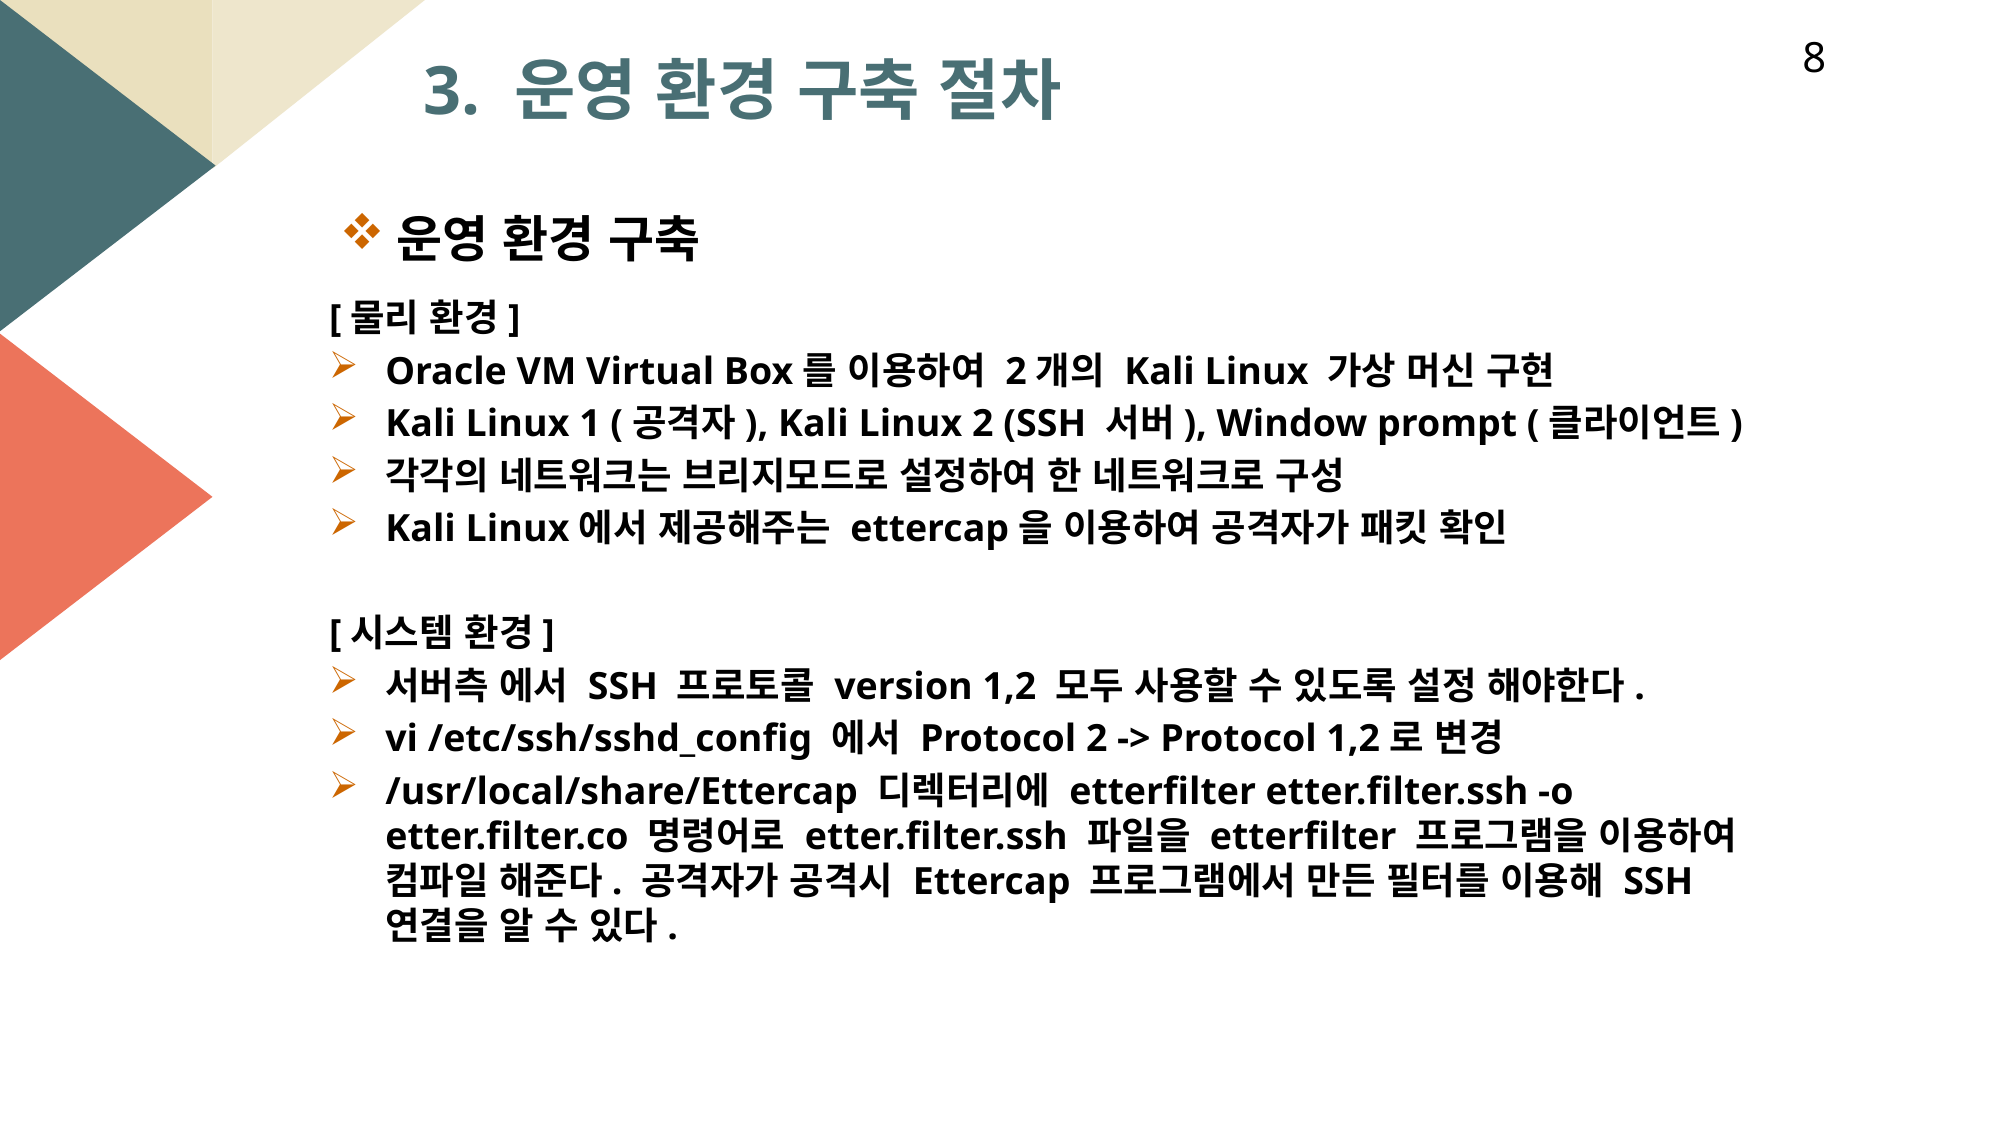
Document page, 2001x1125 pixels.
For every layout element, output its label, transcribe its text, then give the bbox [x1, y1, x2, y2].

text_box 운영 환경 구축 [324, 199, 807, 286]
text_box [물리 환경] Oracle VM Virtual Box를 이용하여 2개의 Kali Linux 가상 머신 구현 Kali Linux 1 (공격자), Kali Linux 2 (SSH 서버), Window prompt (클라이언트) 각각의 네트워크는 브리지모드로 설정하여 한 네트워크로 구성 Kali Linux에서 제공해주는 ettercap을 이용하여 공격자가 패킷 확인 [시스템 환경] 서버측 에서 SSH 프로토콜 version 1,2 모두 사용할 수 있도록 설정 해야한다. vi /etc/ssh/sshd_config 에서 Protocol 2 -> Protocol 1,2로 변경 /usr/local/share/Ettercap 디렉터리에 etterfilter etter.filter.ssh -o etter.filter.co 명령어로 etter.filter.ssh 파일을 etterfilter 프로그램을 이용하여 컴파일 해준다. 공격자가 공격시 Ettercap 프로그램에서 만든 필터를 이용해 SSH 연결을 알 수 있다. [314, 286, 1812, 1061]
slide_number 8 [1787, 24, 1981, 85]
text_box 3. 운영 환경 구축 절차 [408, 49, 1318, 138]
